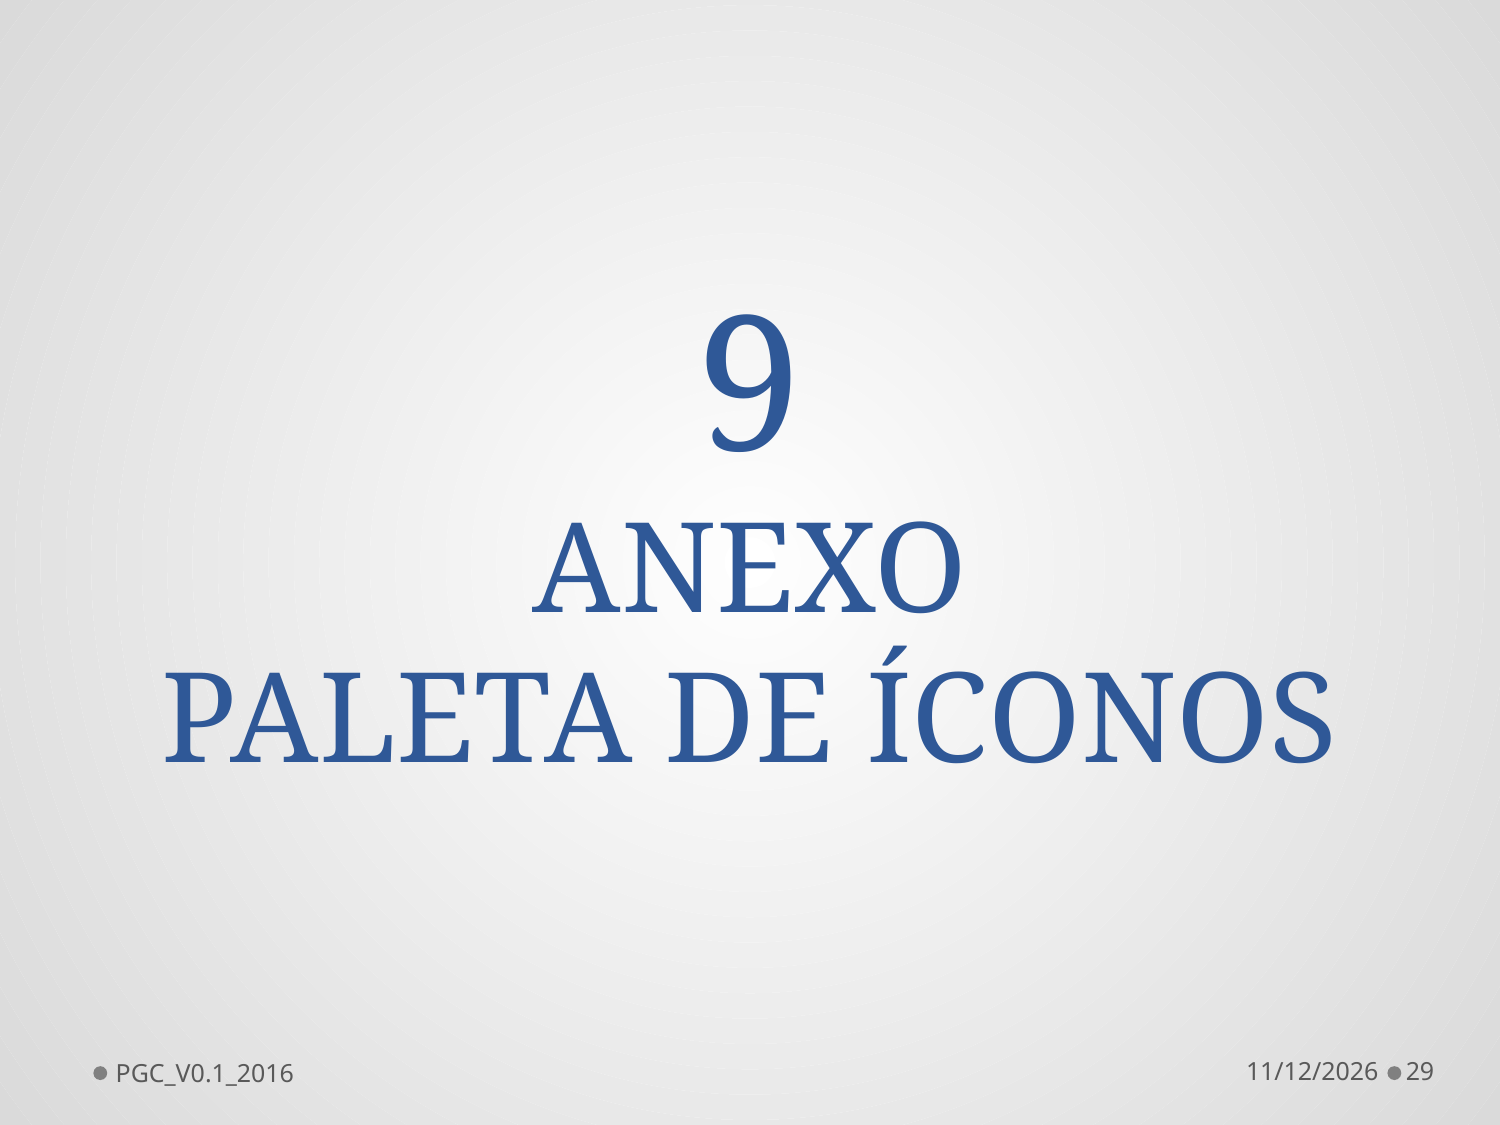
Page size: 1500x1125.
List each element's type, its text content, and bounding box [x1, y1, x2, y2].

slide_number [1043, 1042, 1386, 1103]
slide_number 29 [1401, 1042, 1494, 1103]
footer PGC_V0.1_2016 [108, 1042, 703, 1103]
subtitle 9 ANEXO PALETA DE ÍCONOS [0, 255, 1500, 823]
